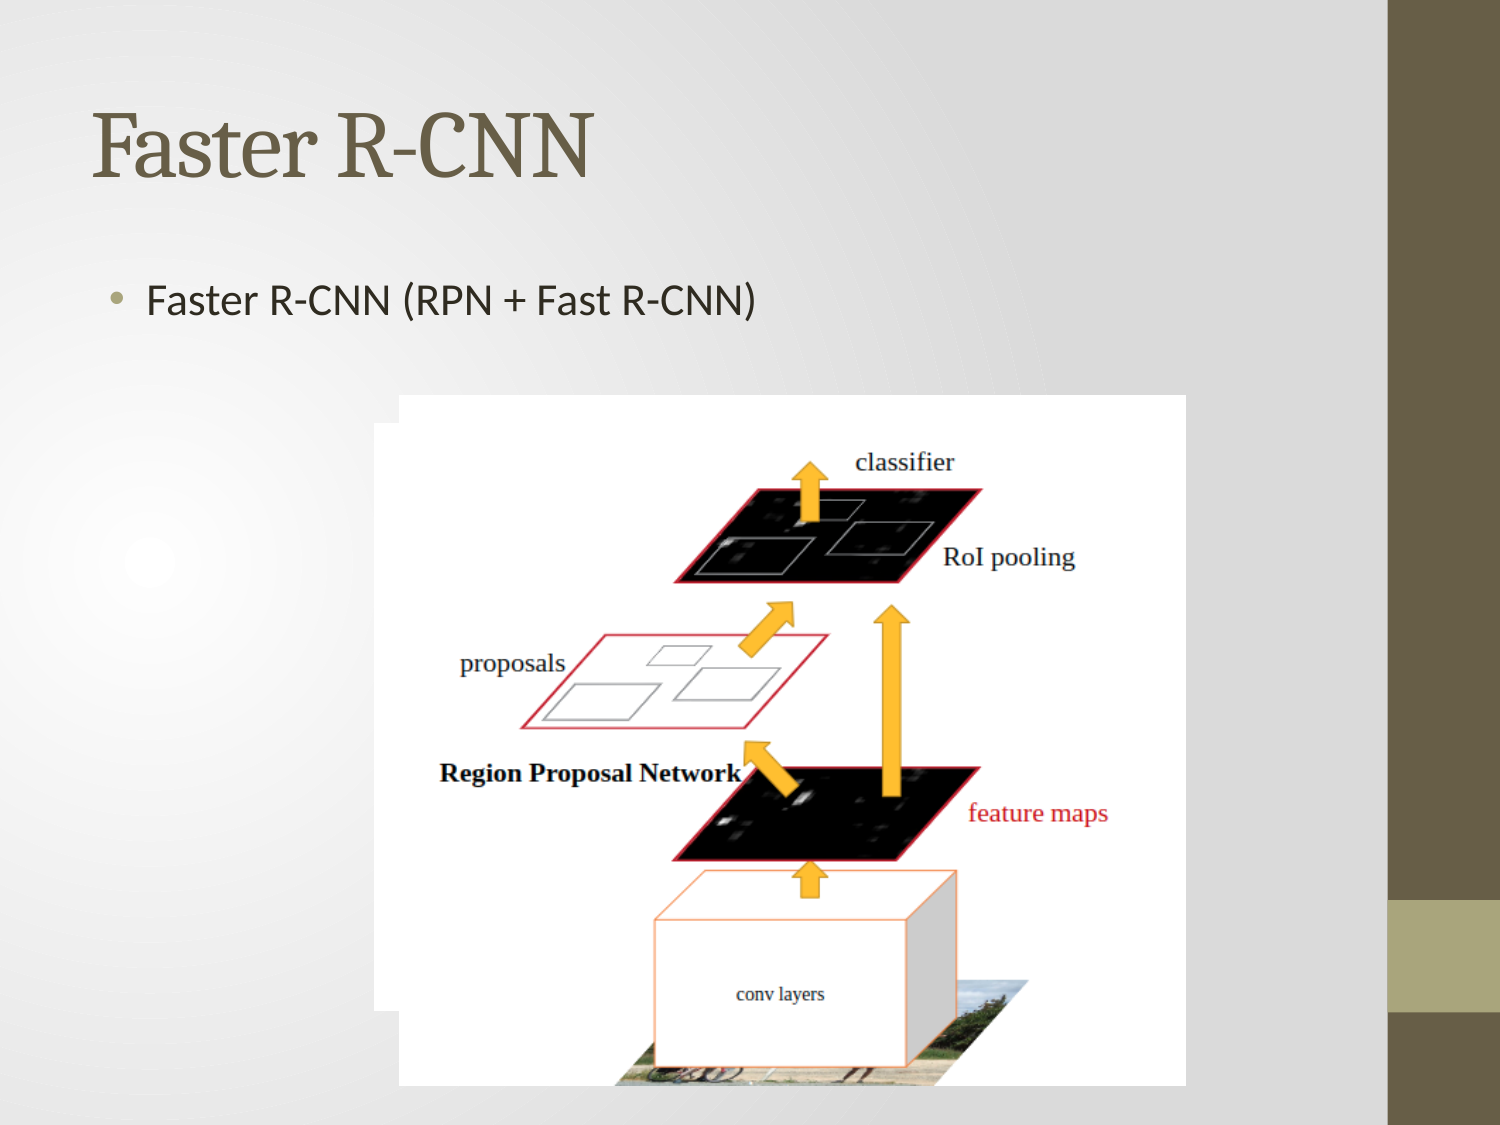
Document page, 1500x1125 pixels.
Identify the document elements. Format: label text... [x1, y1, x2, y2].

picture [373, 394, 1186, 1086]
title Faster R-CNN [75, 45, 1325, 233]
list Faster R-CNN (RPN + Fast R-CNN) [75, 262, 1325, 1050]
